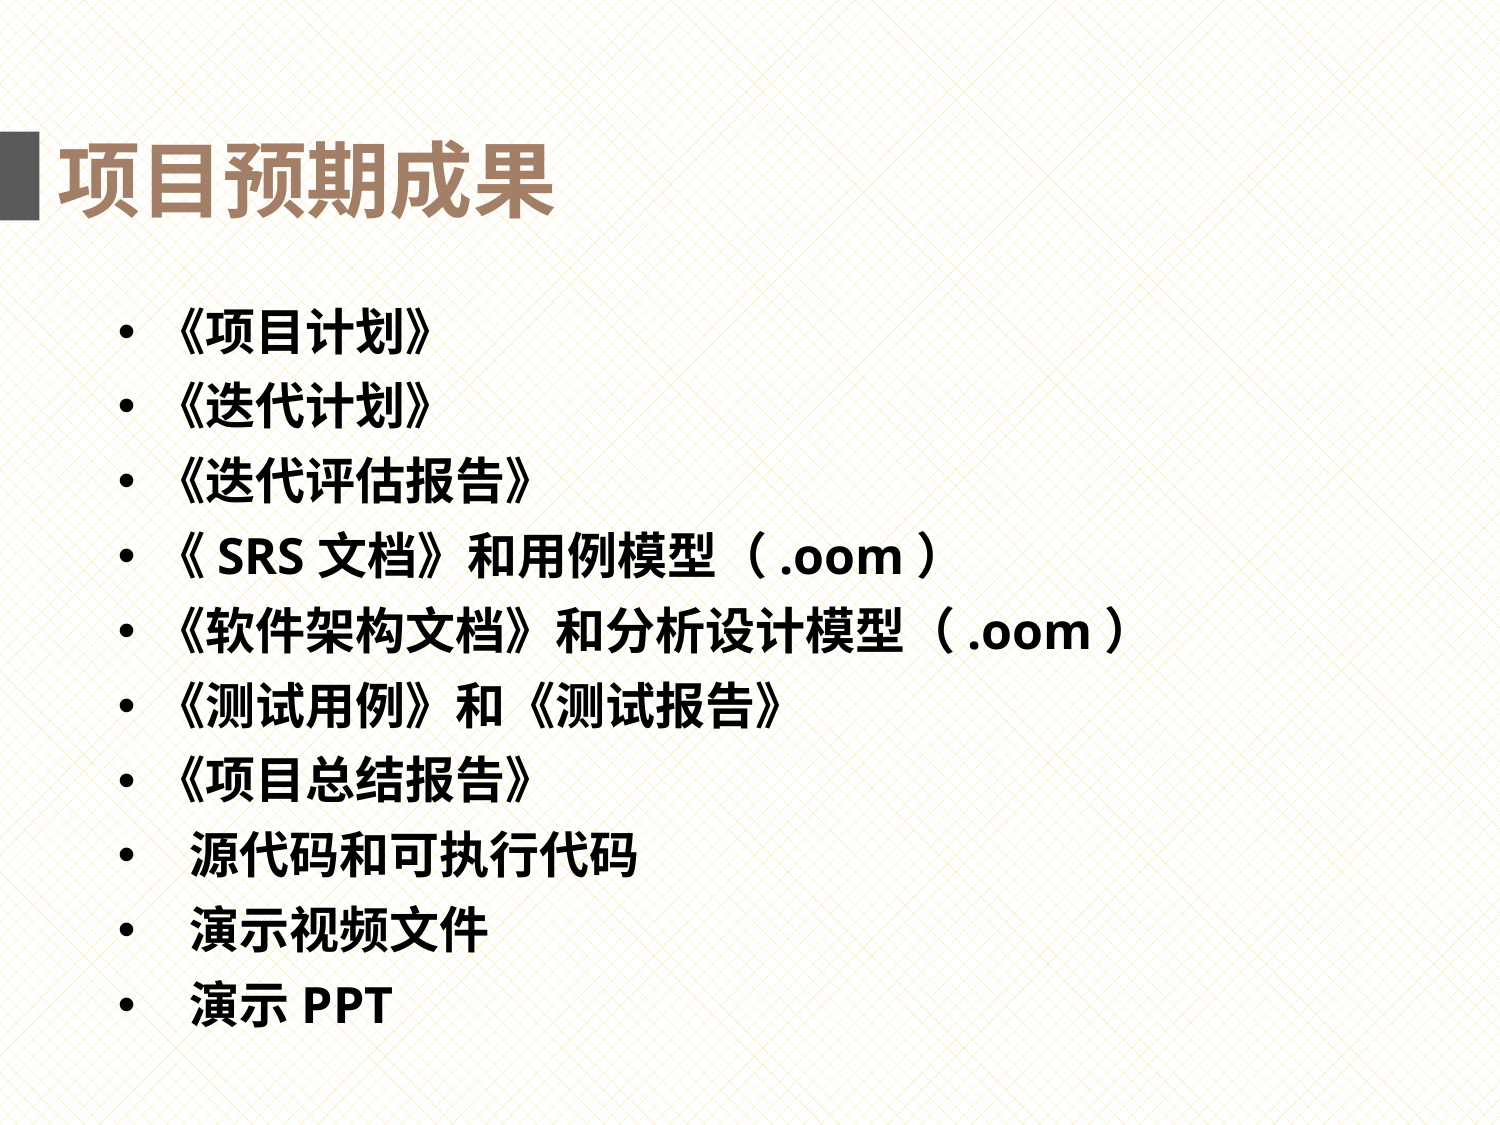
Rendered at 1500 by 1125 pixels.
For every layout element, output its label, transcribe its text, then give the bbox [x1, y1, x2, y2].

text_box [0, 131, 40, 221]
text_box 项目预期成果 [42, 121, 572, 236]
text_box 《项目计划》 《迭代计划》 《迭代评估报告》 《SRS文档》和用例模型（.oom） 《软件架构文档》和分析设计模型（.oom） 《测试用例》和《测试报告》 《项目总结报告》 源代码和可执行代码 演示视频文件 演示PPT [103, 299, 1397, 1014]
